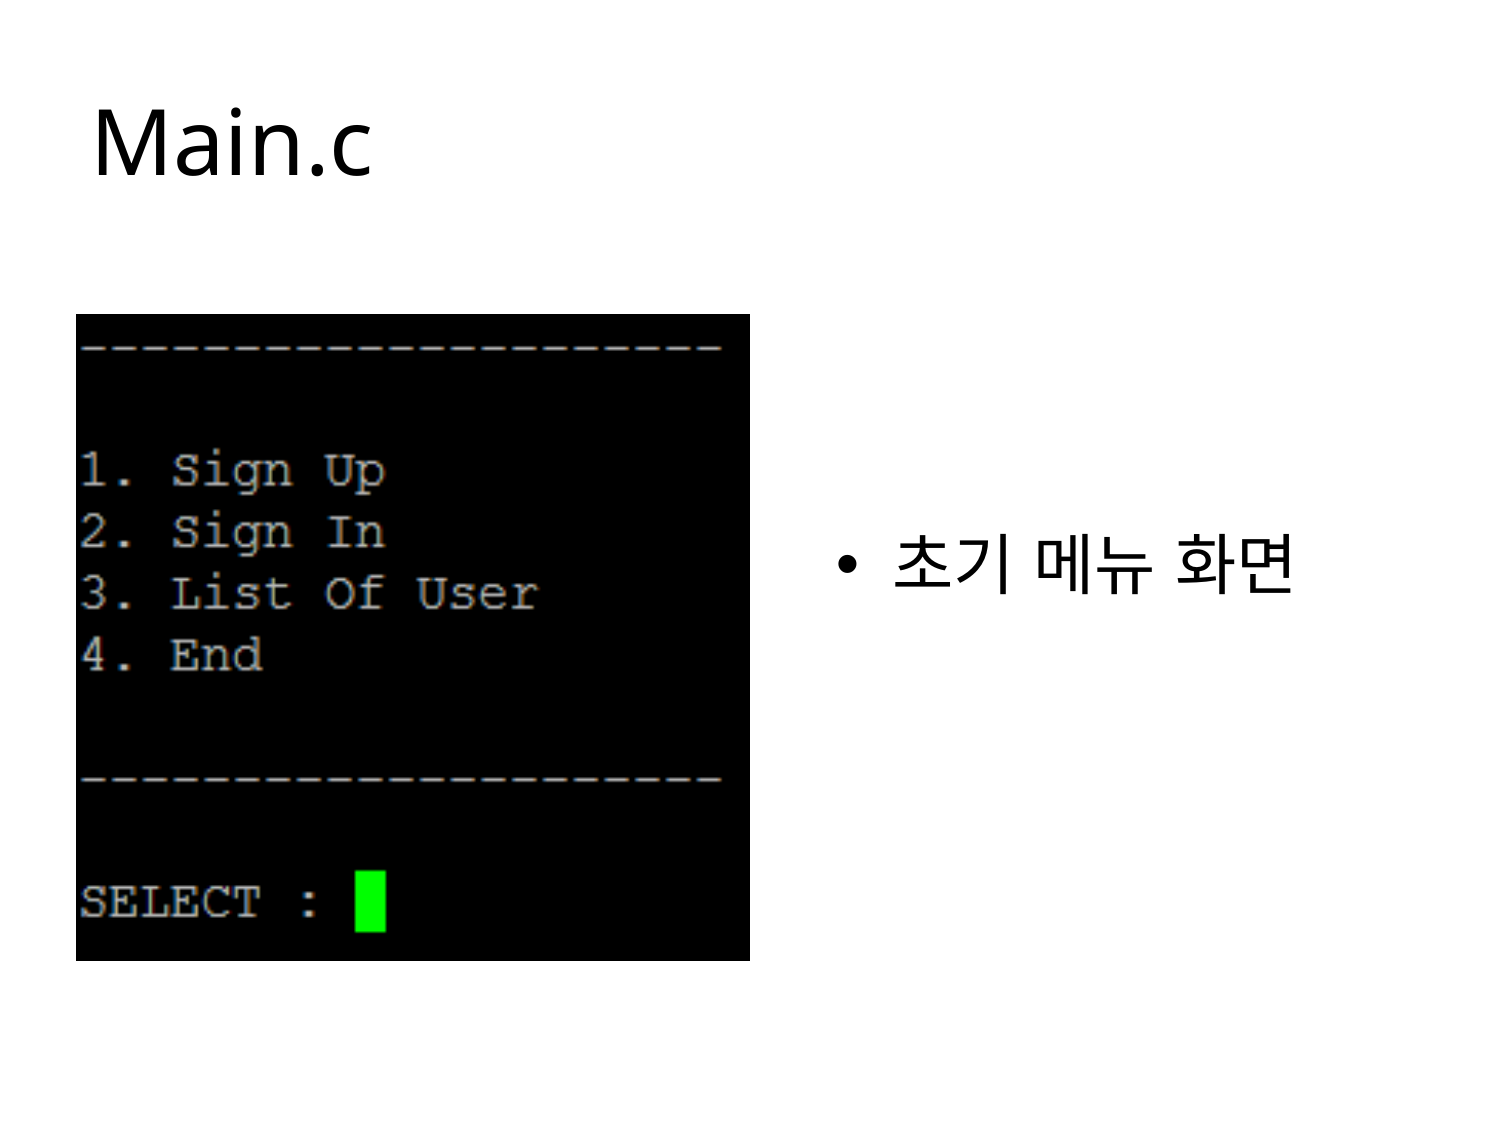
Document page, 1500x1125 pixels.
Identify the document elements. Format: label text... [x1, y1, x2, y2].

title Main.c [75, 45, 1425, 233]
list 초기 메뉴 화면 [820, 515, 1473, 1041]
picture [76, 314, 751, 961]
